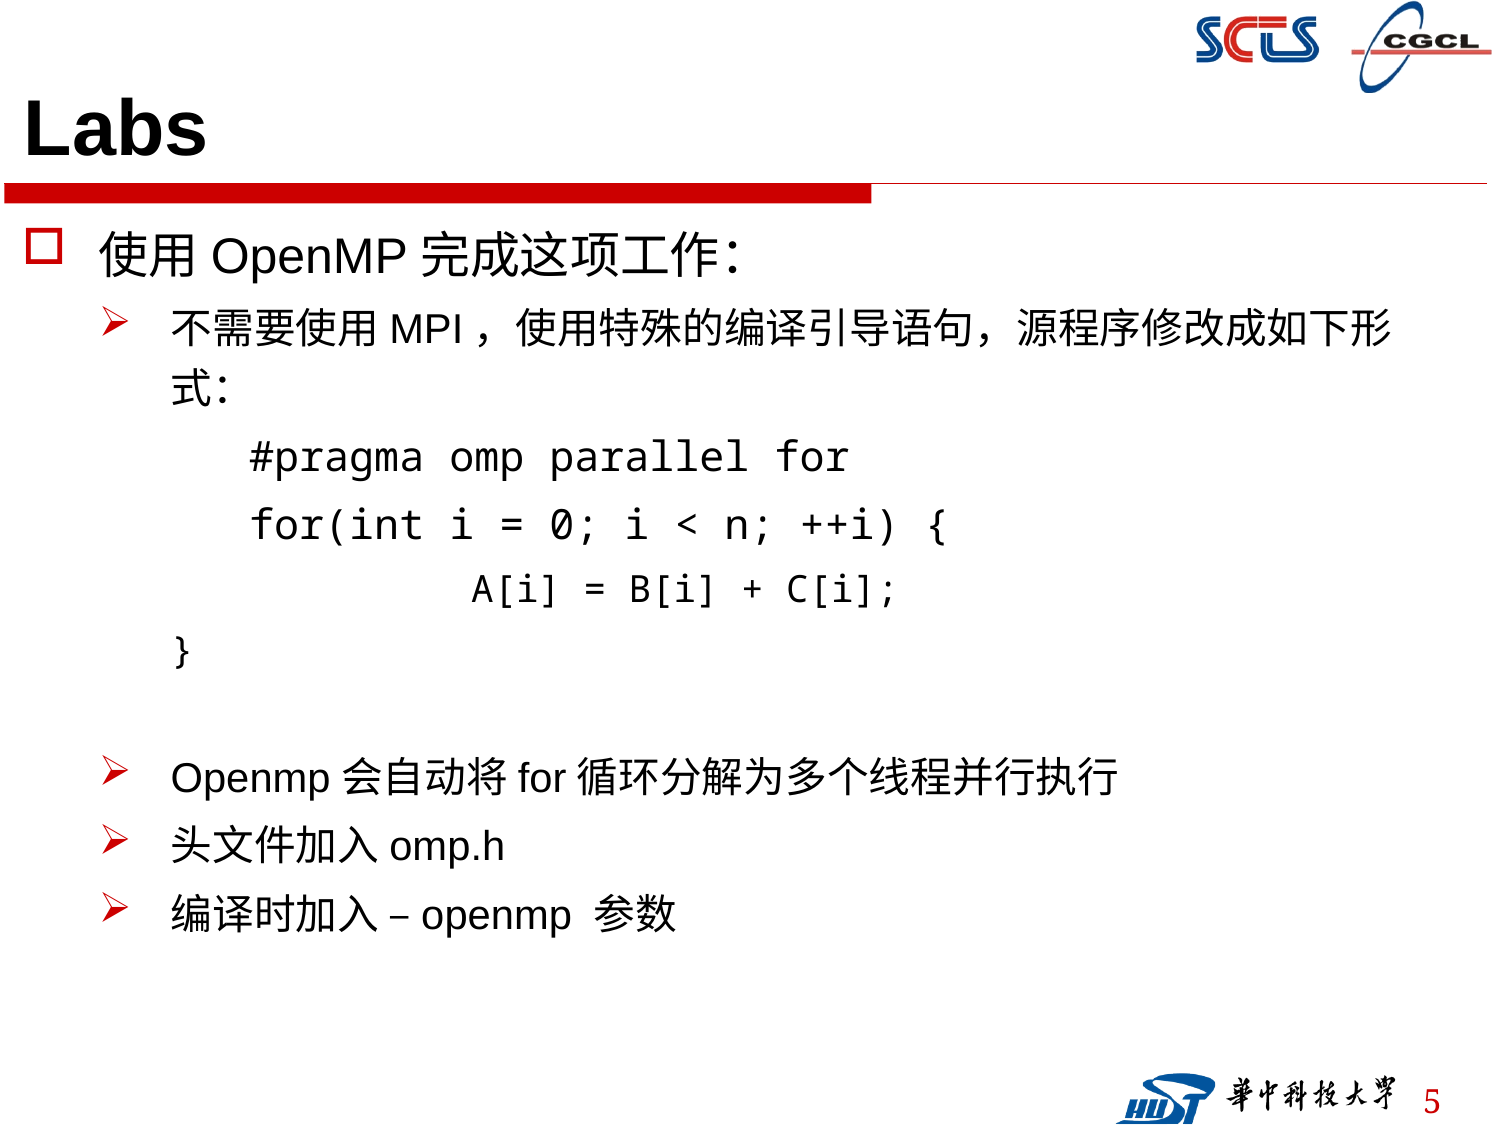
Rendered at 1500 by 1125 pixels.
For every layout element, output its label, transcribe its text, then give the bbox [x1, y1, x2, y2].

picture [1182, 0, 1330, 50]
picture [1226, 1075, 1402, 1112]
picture [1114, 1071, 1216, 1125]
list 使用OpenMP完成这项工作： 不需要使用MPI，使用特殊的编译引导语句，源程序修改成如下形式： #pragma omp parallel for for(int i = 0; i < n; ++i) { A[i] = B[i] + C[i]; } Openmp会自动将for循环分解为多个线程并行执行 头文件加入omp.h 编译时加入 –openmp 参数 [6, 203, 1484, 1064]
picture [1340, 0, 1500, 93]
title Labs [8, 50, 1478, 180]
